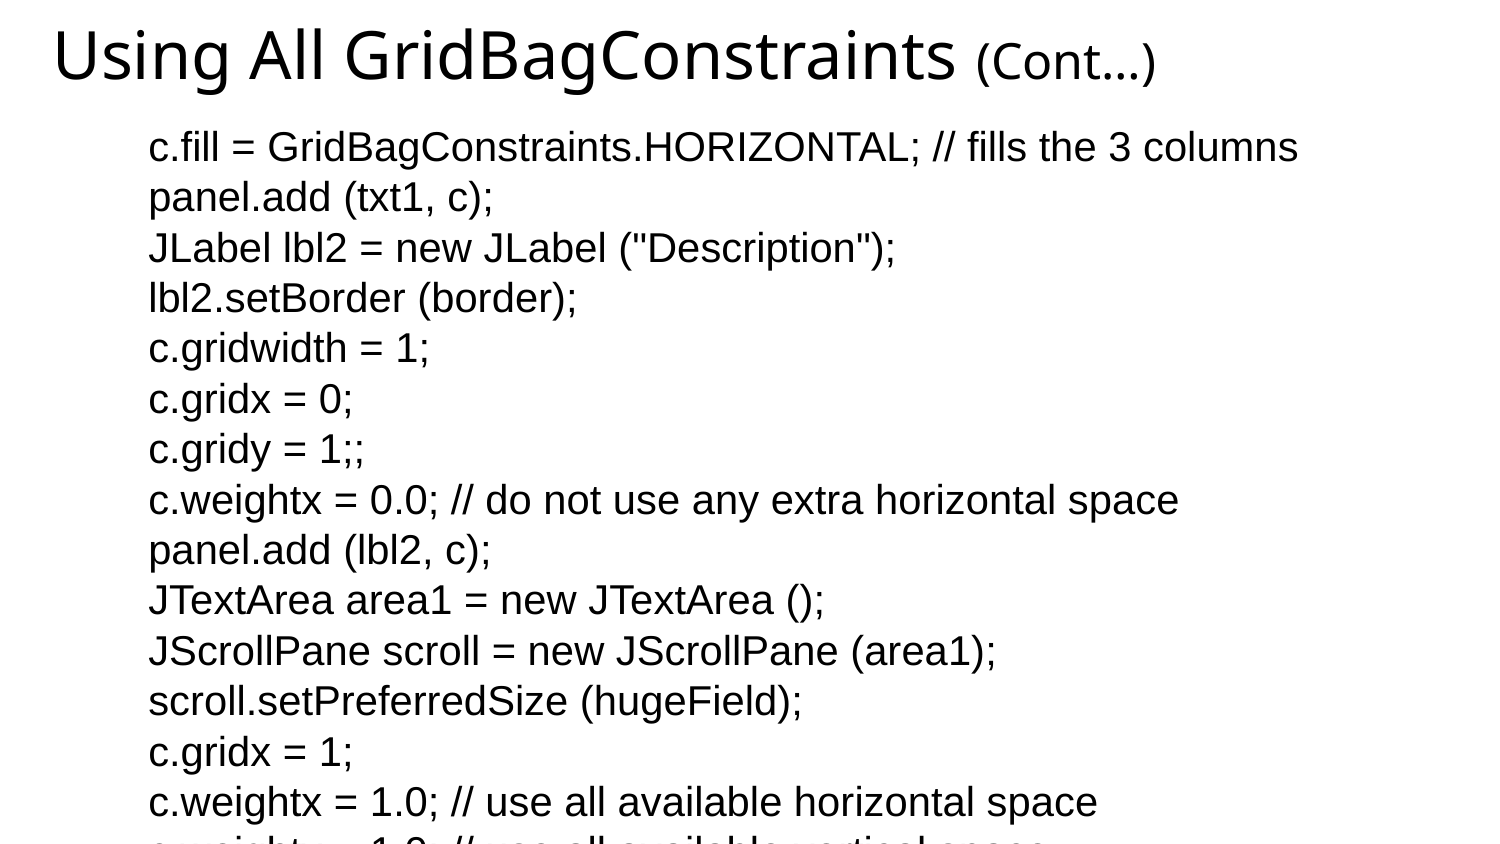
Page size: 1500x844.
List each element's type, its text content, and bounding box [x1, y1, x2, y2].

list c.fill = GridBagConstraints.HORIZONTAL; // fills the 3 columns panel.add (txt1, c); JLabel lbl2 = new JLabel ("Description"); lbl2.setBorder (border); c.gridwidth = 1; c.gridx = 0; c.gridy = 1;; c.weightx = 0.0; // do not use any extra horizontal space panel.add (lbl2, c); JTextArea area1 = new JTextArea (); JScrollPane scroll = new JScrollPane (area1); scroll.setPreferredSize (hugeField); c.gridx = 1; c.weightx = 1.0; // use all available horizontal space c.weighty = 1.0; // use all available vertical space c.gridwidth = 3; // span across 3 columns c.gridheight = 2; // span across 2 rows c.fill = GridBagConstraints.BOTH; // fills the cols & rows [87, 121, 1413, 806]
title Using All GridBagConstraints (Cont…) [37, 0, 1463, 104]
